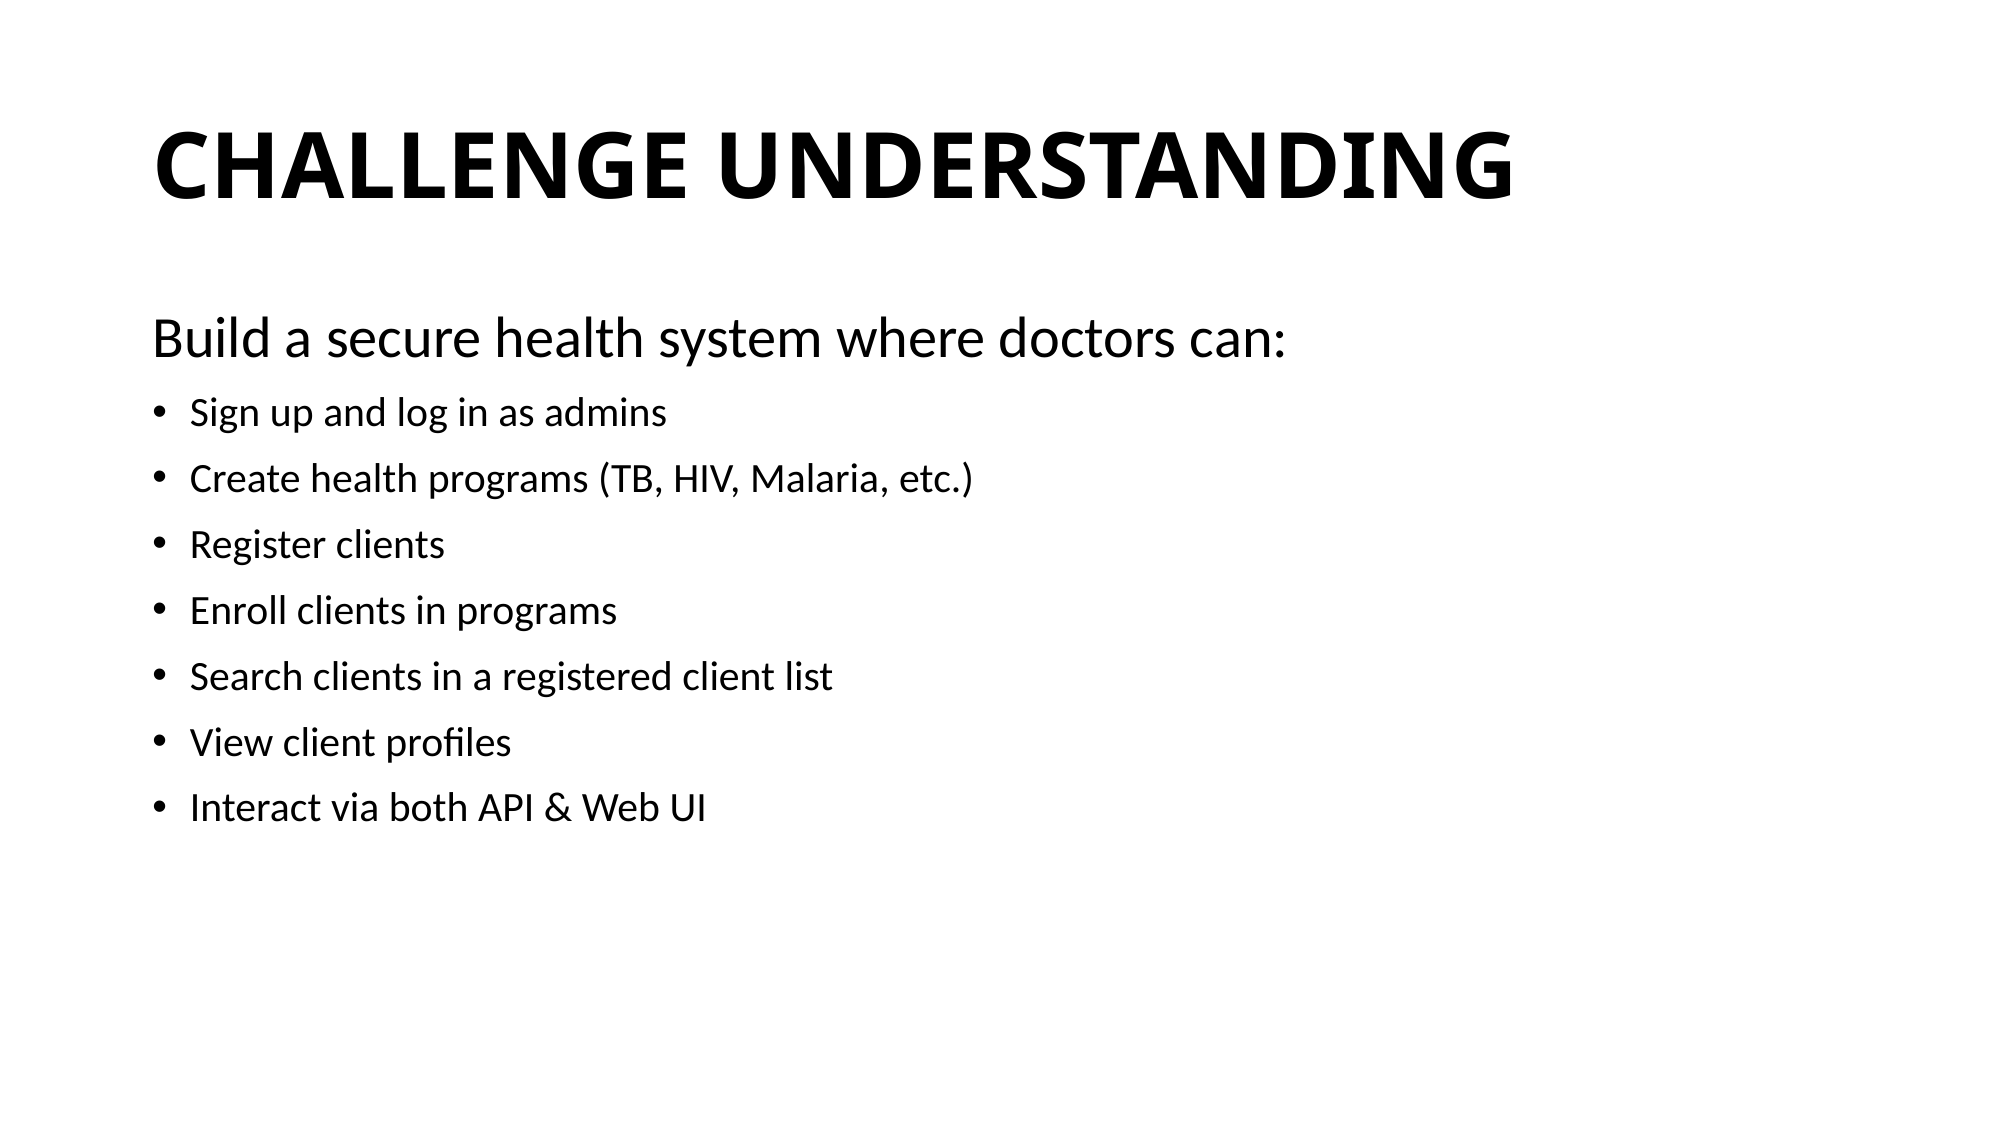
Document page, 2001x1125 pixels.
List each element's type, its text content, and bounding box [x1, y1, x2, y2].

list Build a secure health system where doctors can: Sign up and log in as admins Create health programs (TB, HIV, Malaria, etc.) Register clients Enroll clients in programs Search clients in a registered client list View client profiles Interact via both API & Web UI [137, 299, 1863, 1014]
title CHALLENGE UNDERSTANDING [137, 59, 1863, 278]
